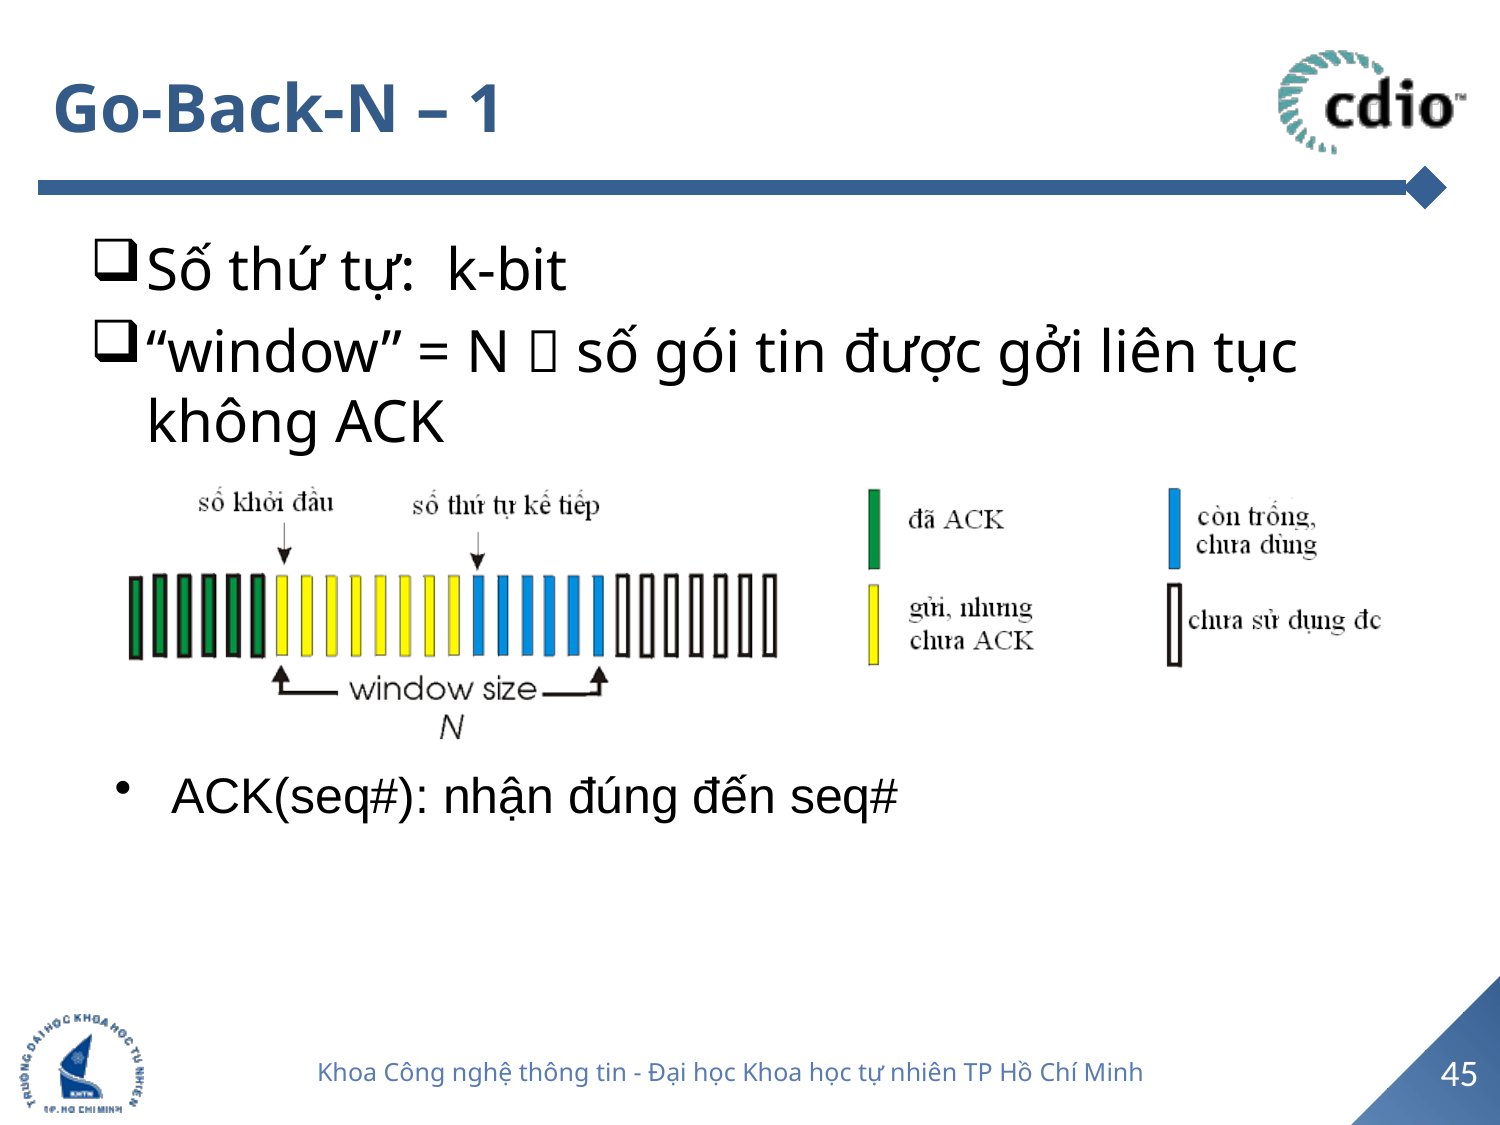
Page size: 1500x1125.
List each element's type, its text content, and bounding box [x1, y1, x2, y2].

slide_number 45 [1419, 1041, 1500, 1102]
title Go-Back-N – 1 [37, 12, 1473, 200]
footer Khoa Công nghệ thông tin - Đại học Khoa học tự nhiên TP Hồ Chí Minh [187, 1043, 1275, 1104]
picture [18, 1014, 144, 1113]
list Số thứ tự: k-bit “window” = N  số gói tin được gởi liên tục không ACK [75, 224, 1425, 550]
picture [104, 474, 1401, 749]
text_box ACK(seq#): nhận đúng đến seq# [99, 762, 1450, 1038]
